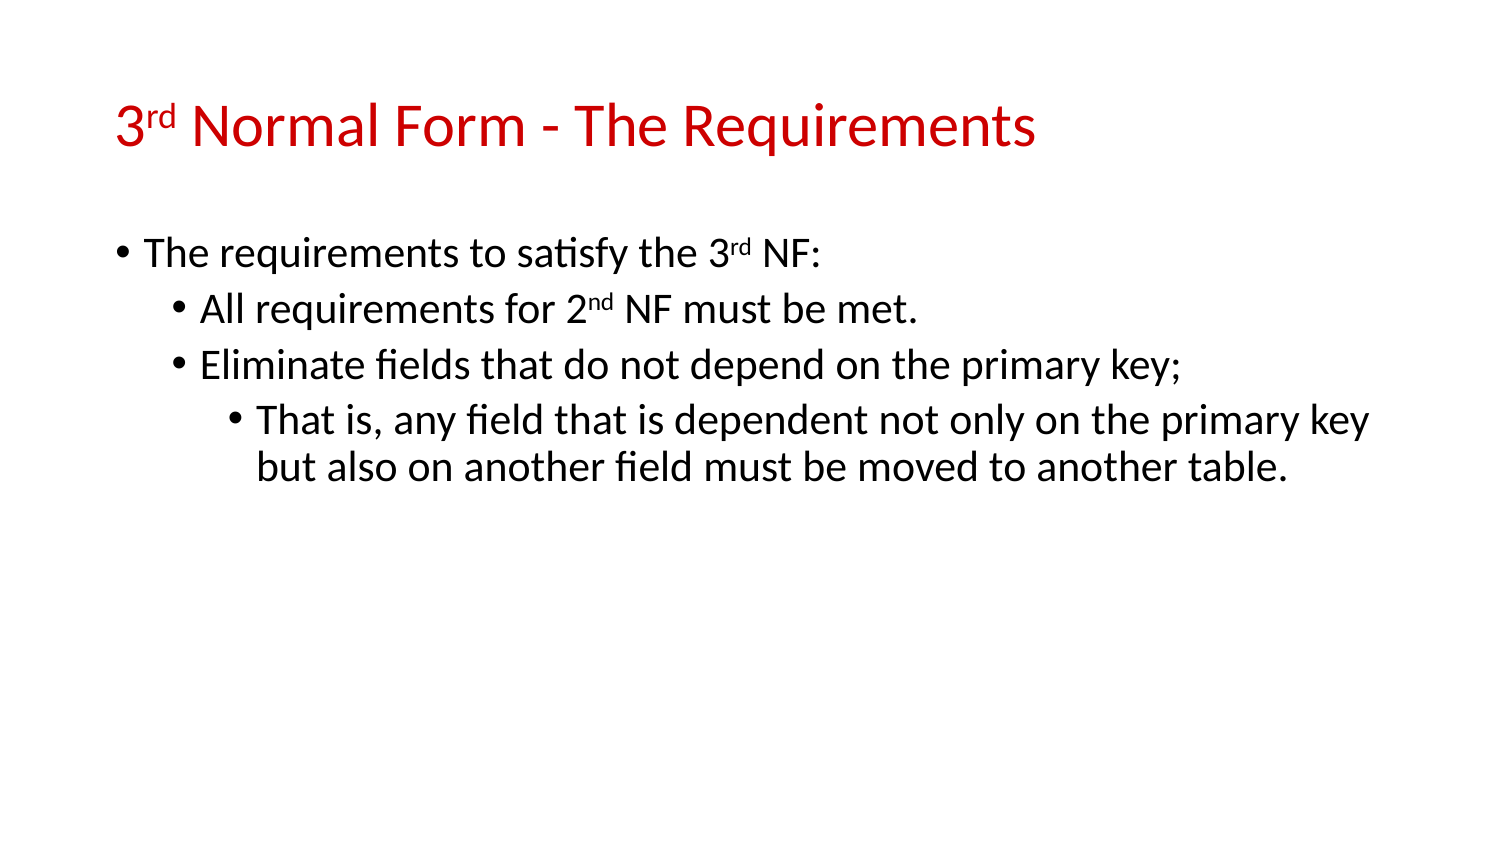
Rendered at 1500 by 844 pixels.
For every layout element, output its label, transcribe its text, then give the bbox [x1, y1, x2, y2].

title 3rd Normal Form - The Requirements [103, 44, 1397, 208]
list The requirements to satisfy the 3rd NF: All requirements for 2nd NF must be met. Eliminate fields that do not depend on the primary key; That is, any field that is dependent not only on the primary key but also on another field must be moved to another table. [103, 224, 1397, 760]
